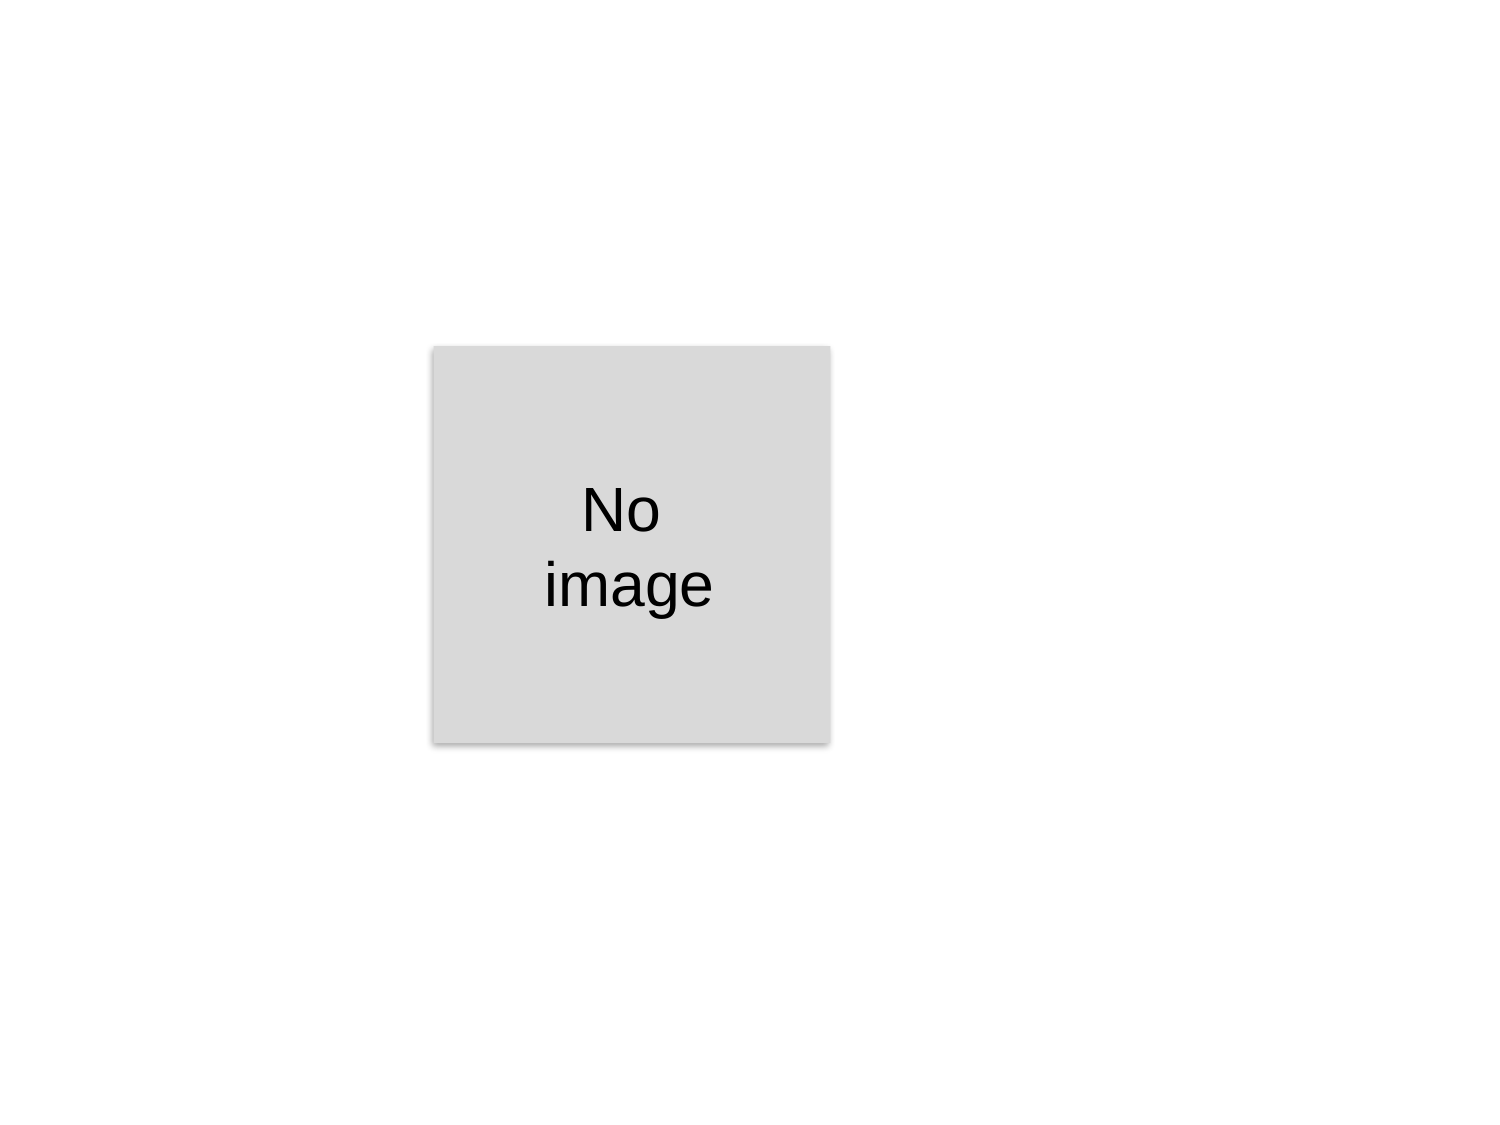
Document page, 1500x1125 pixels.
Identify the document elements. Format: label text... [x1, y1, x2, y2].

text_box No image [453, 461, 806, 626]
text_box [433, 345, 831, 744]
